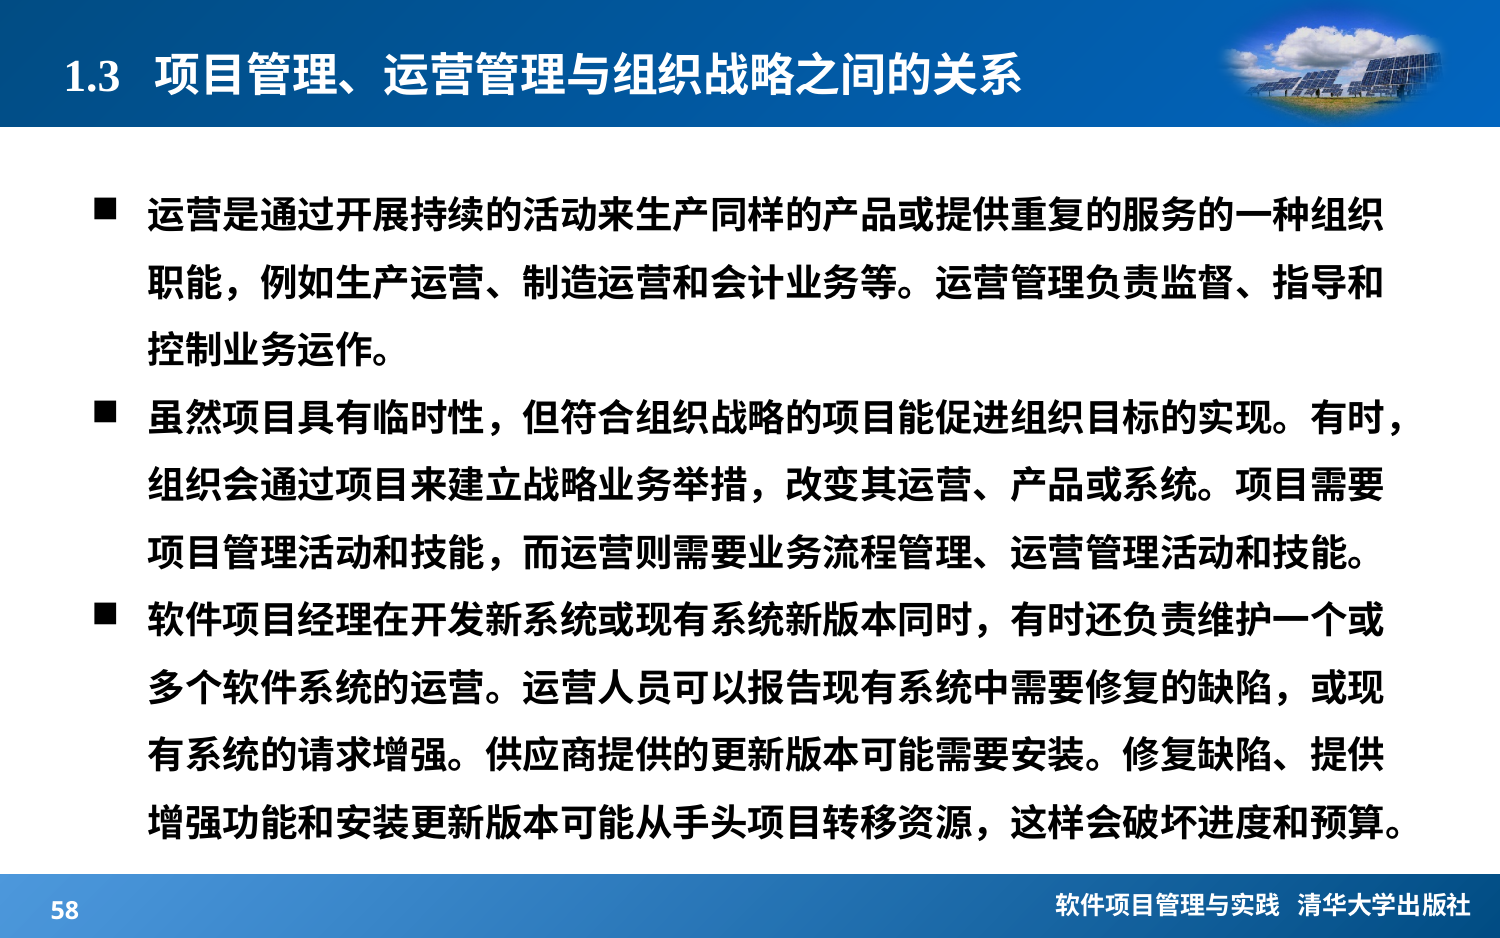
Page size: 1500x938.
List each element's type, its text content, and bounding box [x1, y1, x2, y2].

text_box 运营是通过开展持续的活动来生产同样的产品或提供重复的服务的一种组织职能，例如生产运营、制造运营和会计业务等。运营管理负责监督、指导和控制业务运作。 虽然项目具有临时性，但符合组织战略的项目能促进组织目标的实现。有时，组织会通过项目来建立战略业务举措，改变其运营、产品或系统。项目需要项目管理活动和技能，而运营则需要业务流程管理、运营管理活动和技能。 软件项目经理在开发新系统或现有系统新版本同时，有时还负责维护一个或多个软件系统的运营。运营人员可以报告现有系统中需要修复的缺陷，或现有系统的请求增强。供应商提供的更新版本可能需要安装。修复缺陷、提供增强功能和安装更新版本可能从手头项目转移资源，这样会破坏进度和预算。 [76, 161, 1424, 748]
title 1.3 项目管理、运营管理与组织战略之间的关系 [48, 19, 1140, 127]
picture [1233, 6, 1433, 113]
